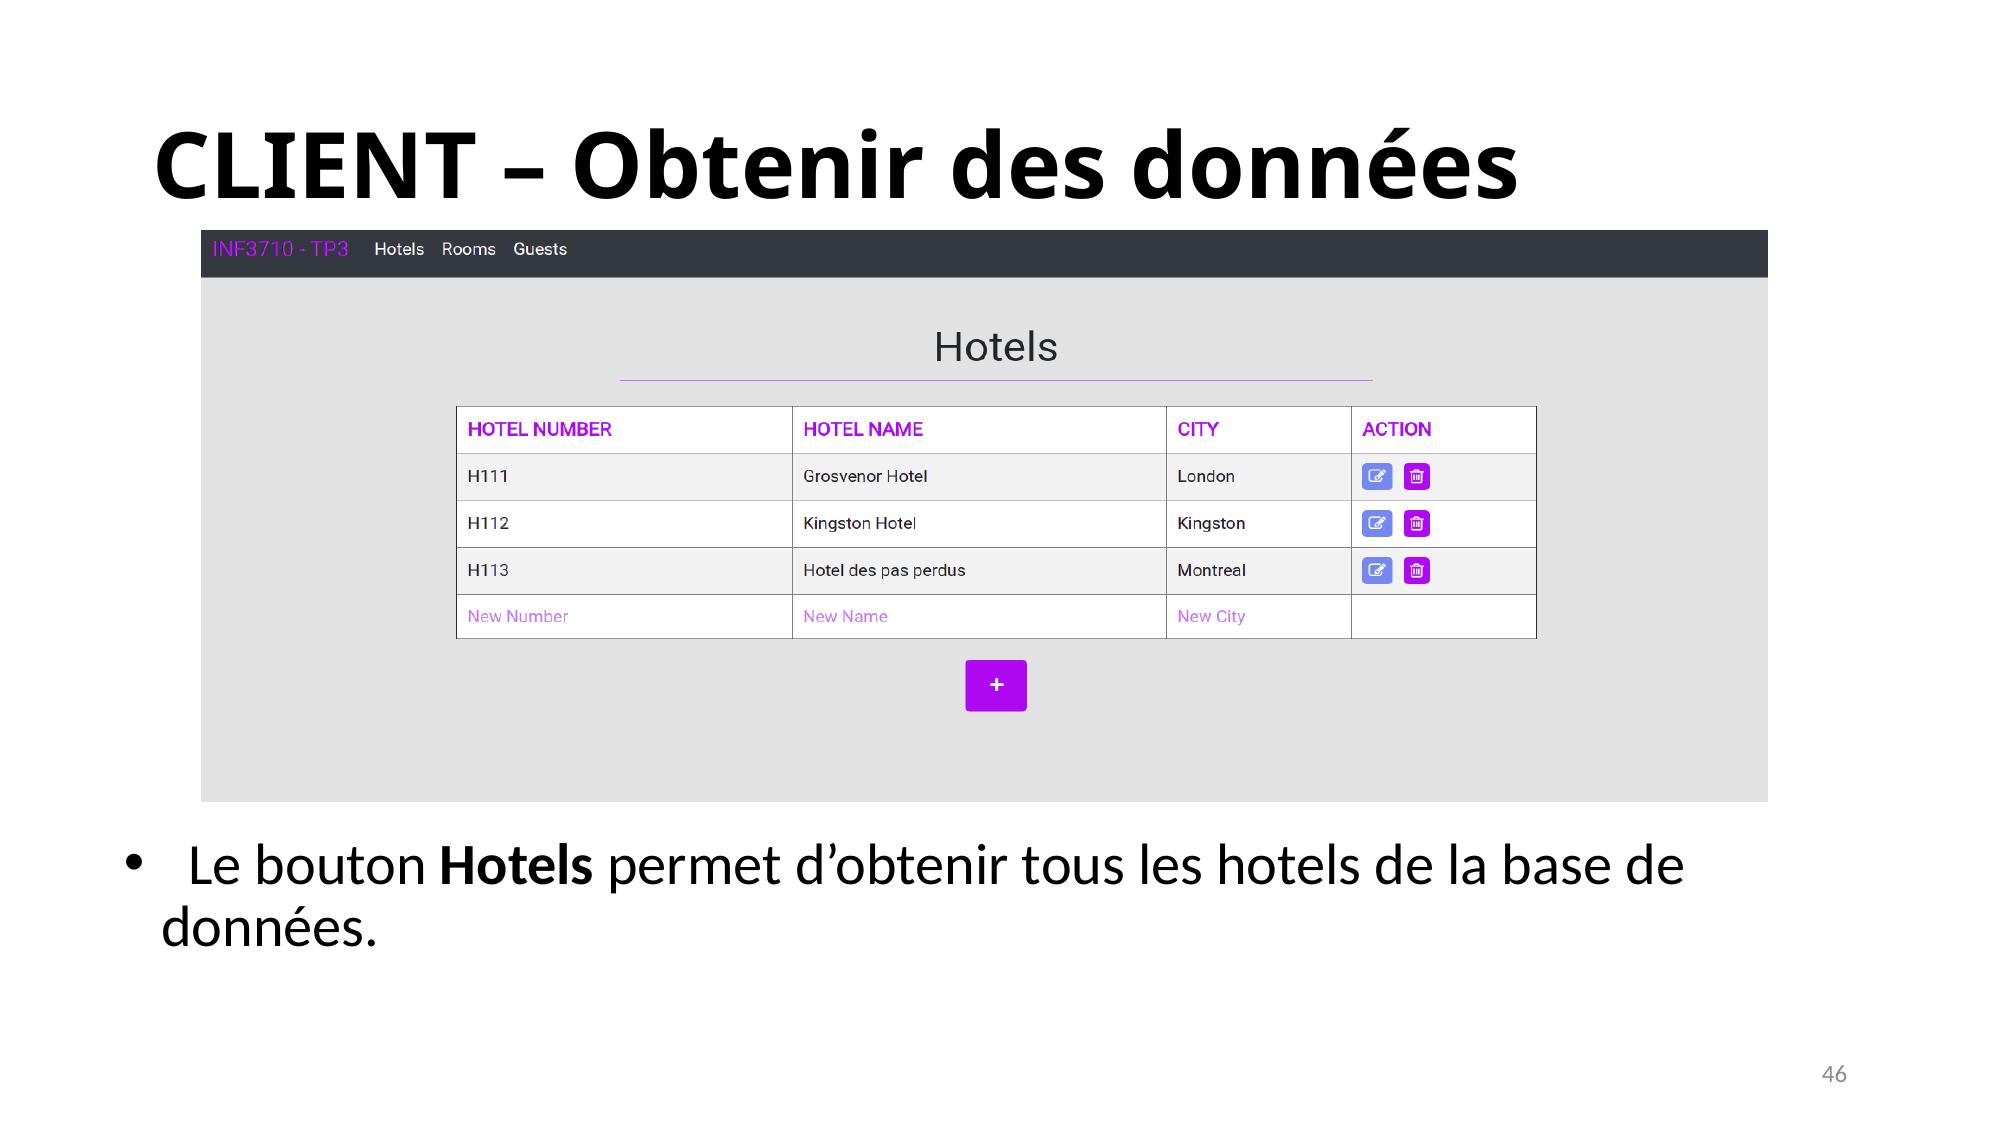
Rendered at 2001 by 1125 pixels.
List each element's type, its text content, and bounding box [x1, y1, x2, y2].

title CLIENT – Obtenir des données [137, 59, 1863, 278]
slide_number 46 [1412, 1042, 1863, 1103]
list Le bouton Hotels permet d’obtenir tous les hotels de la base de données. [109, 826, 1915, 1091]
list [201, 230, 1768, 802]
